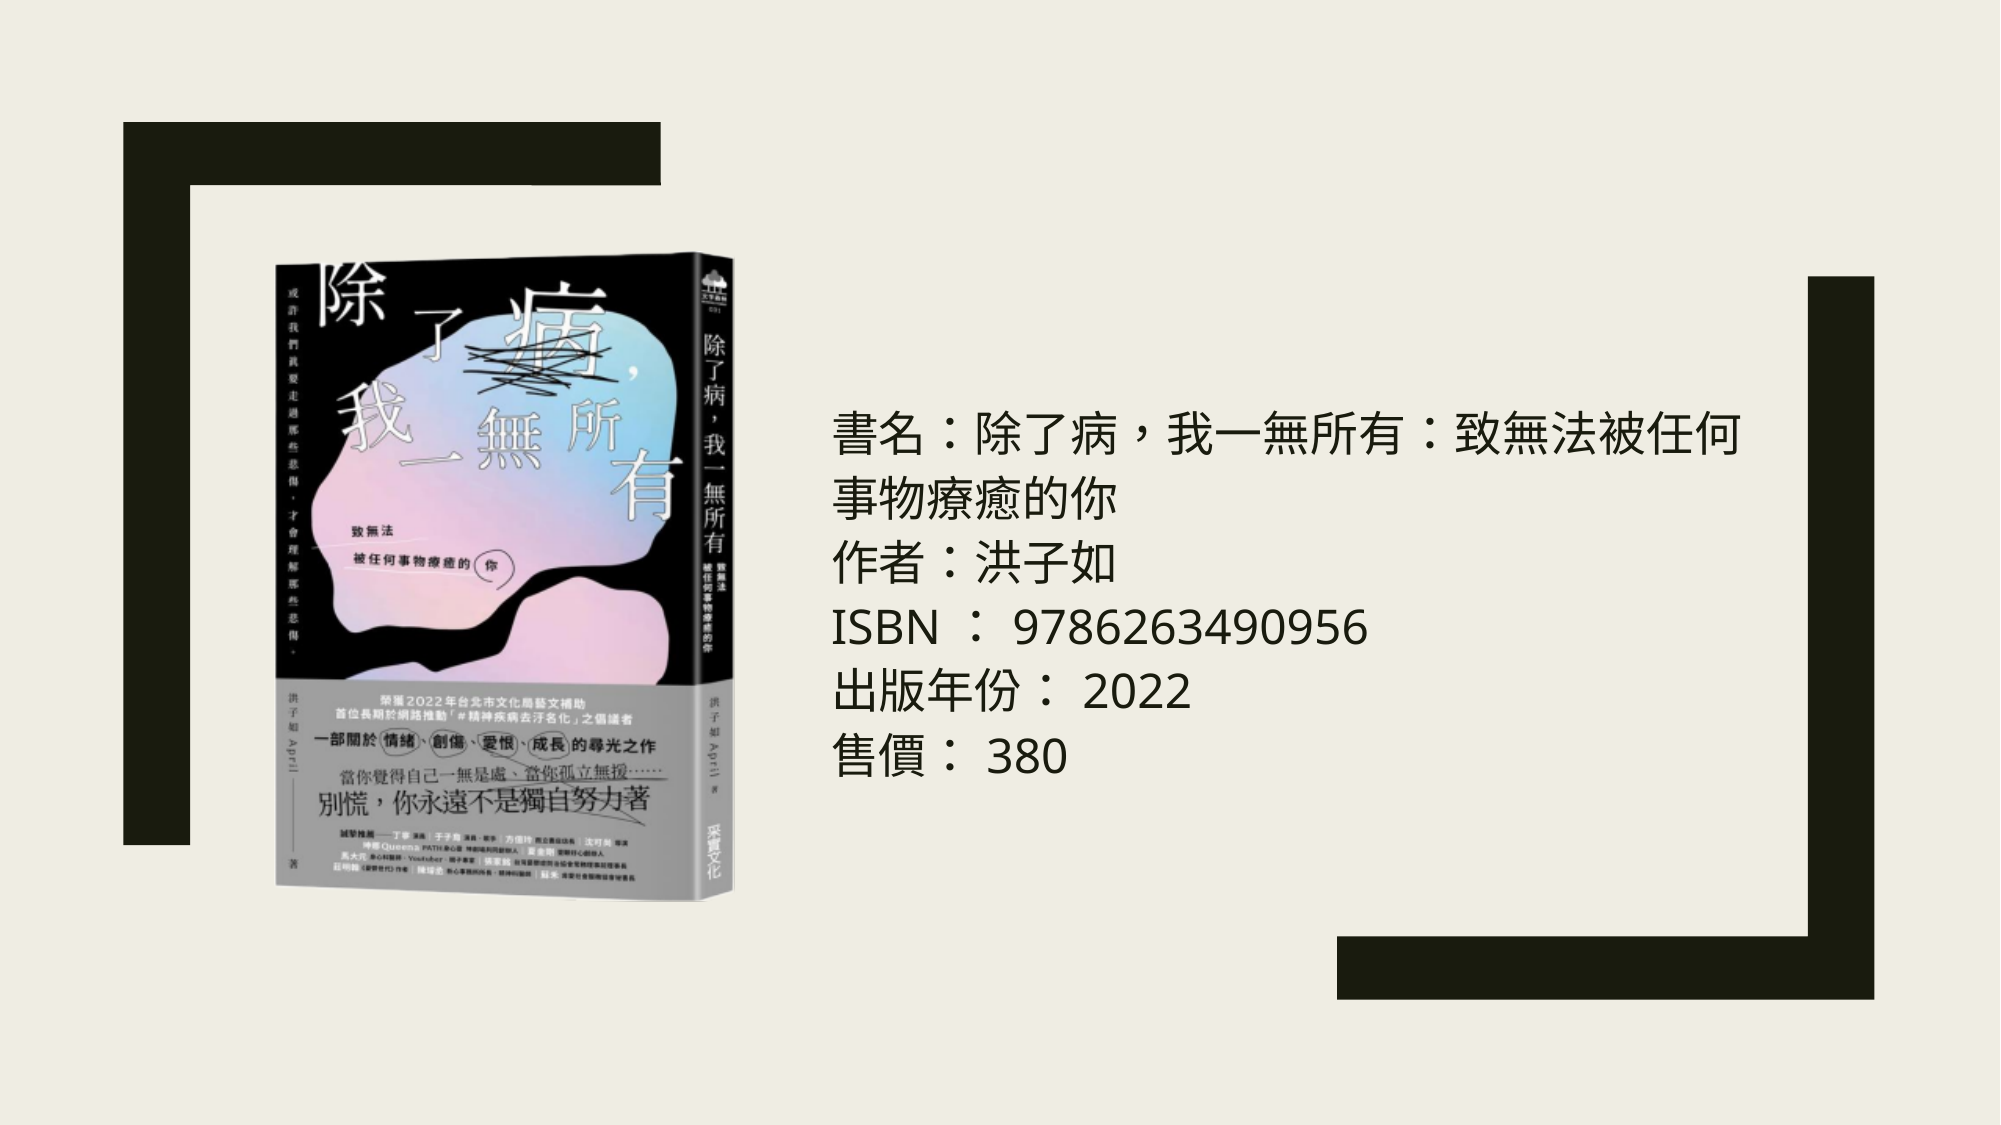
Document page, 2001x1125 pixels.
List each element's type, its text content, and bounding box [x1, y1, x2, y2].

picture [274, 251, 744, 905]
subtitle 書名：除了病，我一無所有：致無法被任何事物療癒的你 作者：洪子如 ISBN：9786263490956 出版年份：2022 售價：380 [816, 389, 1785, 928]
